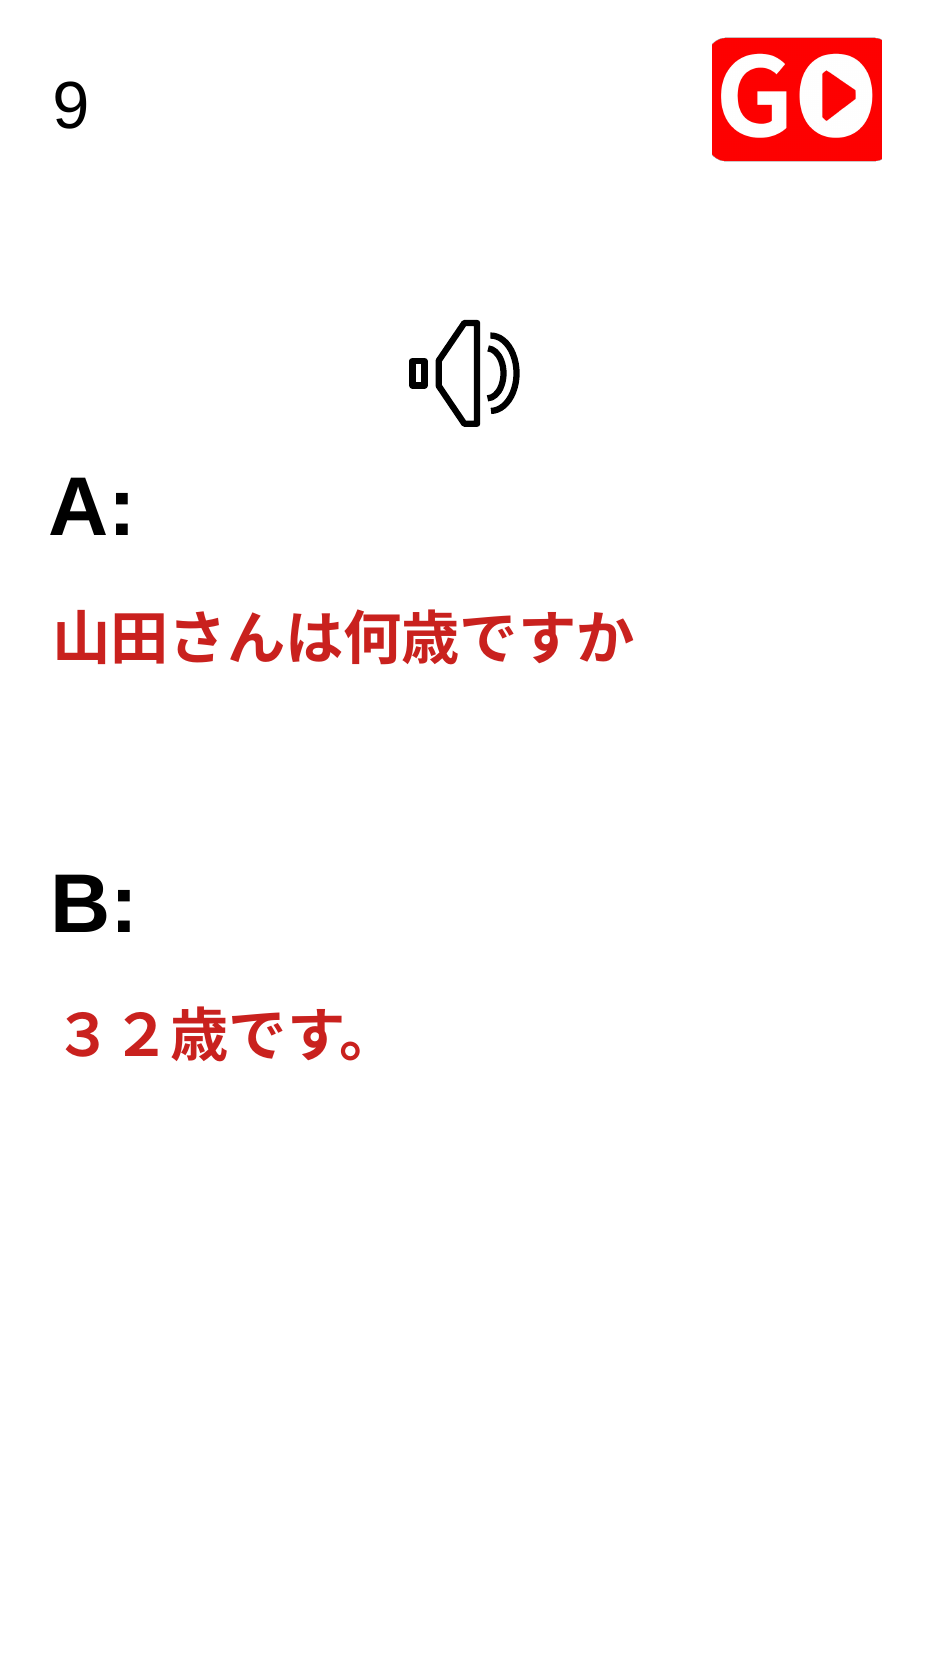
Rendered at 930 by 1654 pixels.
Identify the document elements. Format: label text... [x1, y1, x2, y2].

text_box A: [33, 428, 188, 577]
text_box 9 [37, 54, 450, 145]
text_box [359, 271, 570, 476]
text_box B: [35, 825, 190, 974]
text_box 山田さんは何歳ですか [37, 562, 898, 710]
picture [712, 37, 882, 162]
text_box ３２歳です。 [39, 959, 900, 1107]
